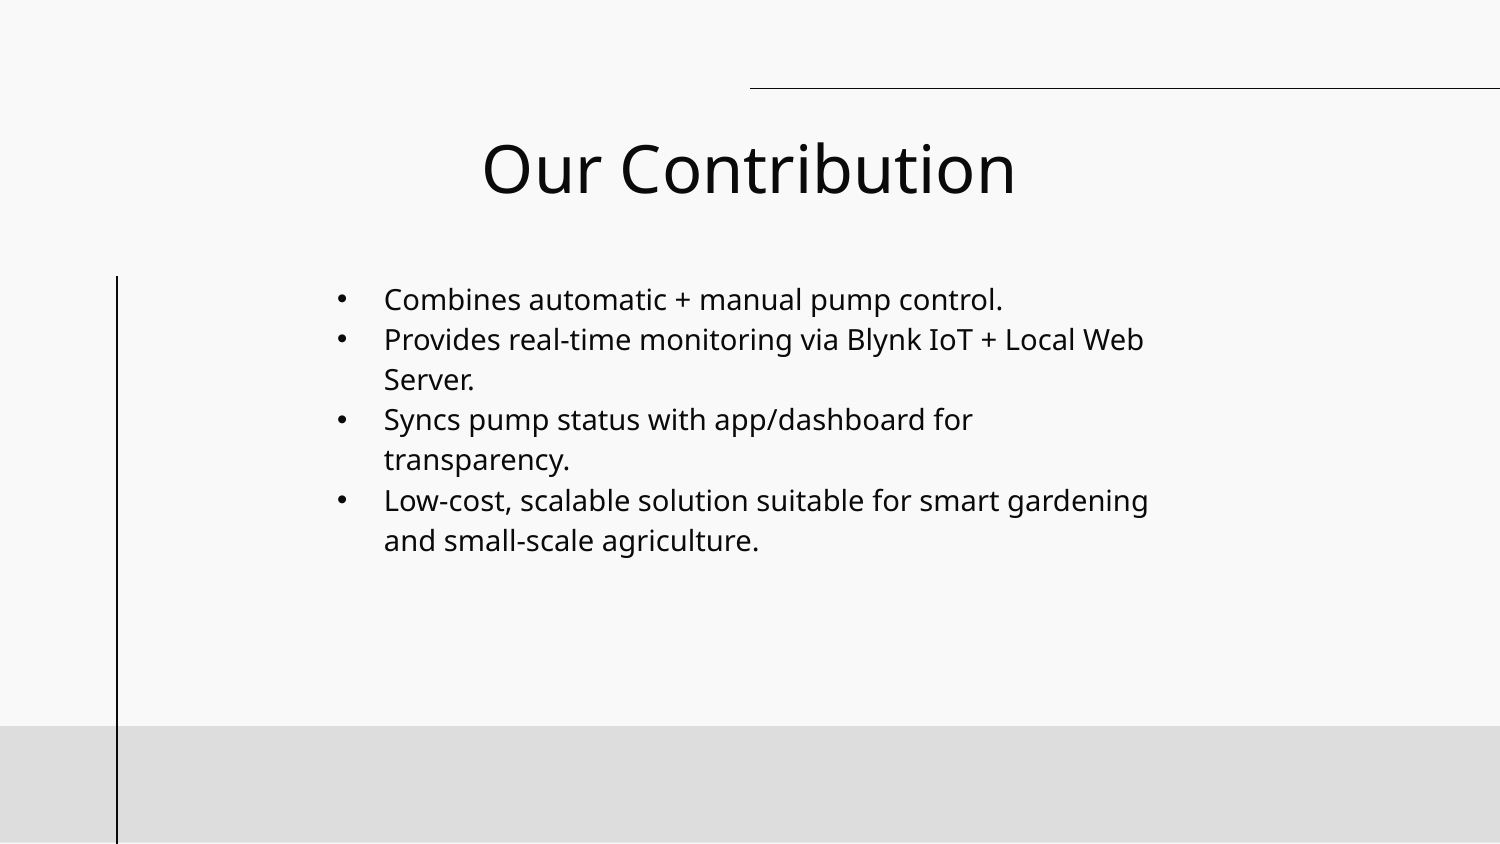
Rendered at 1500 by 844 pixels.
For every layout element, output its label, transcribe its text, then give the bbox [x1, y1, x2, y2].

subtitle Combines automatic + manual pump control. Provides real-time monitoring via Blynk IoT + Local Web Server. Syncs pump status with app/dashboard for transparency. Low-cost, scalable solution suitable for smart gardening and small-scale agriculture. [322, 260, 1178, 594]
title Our Contribution [322, 133, 1178, 223]
